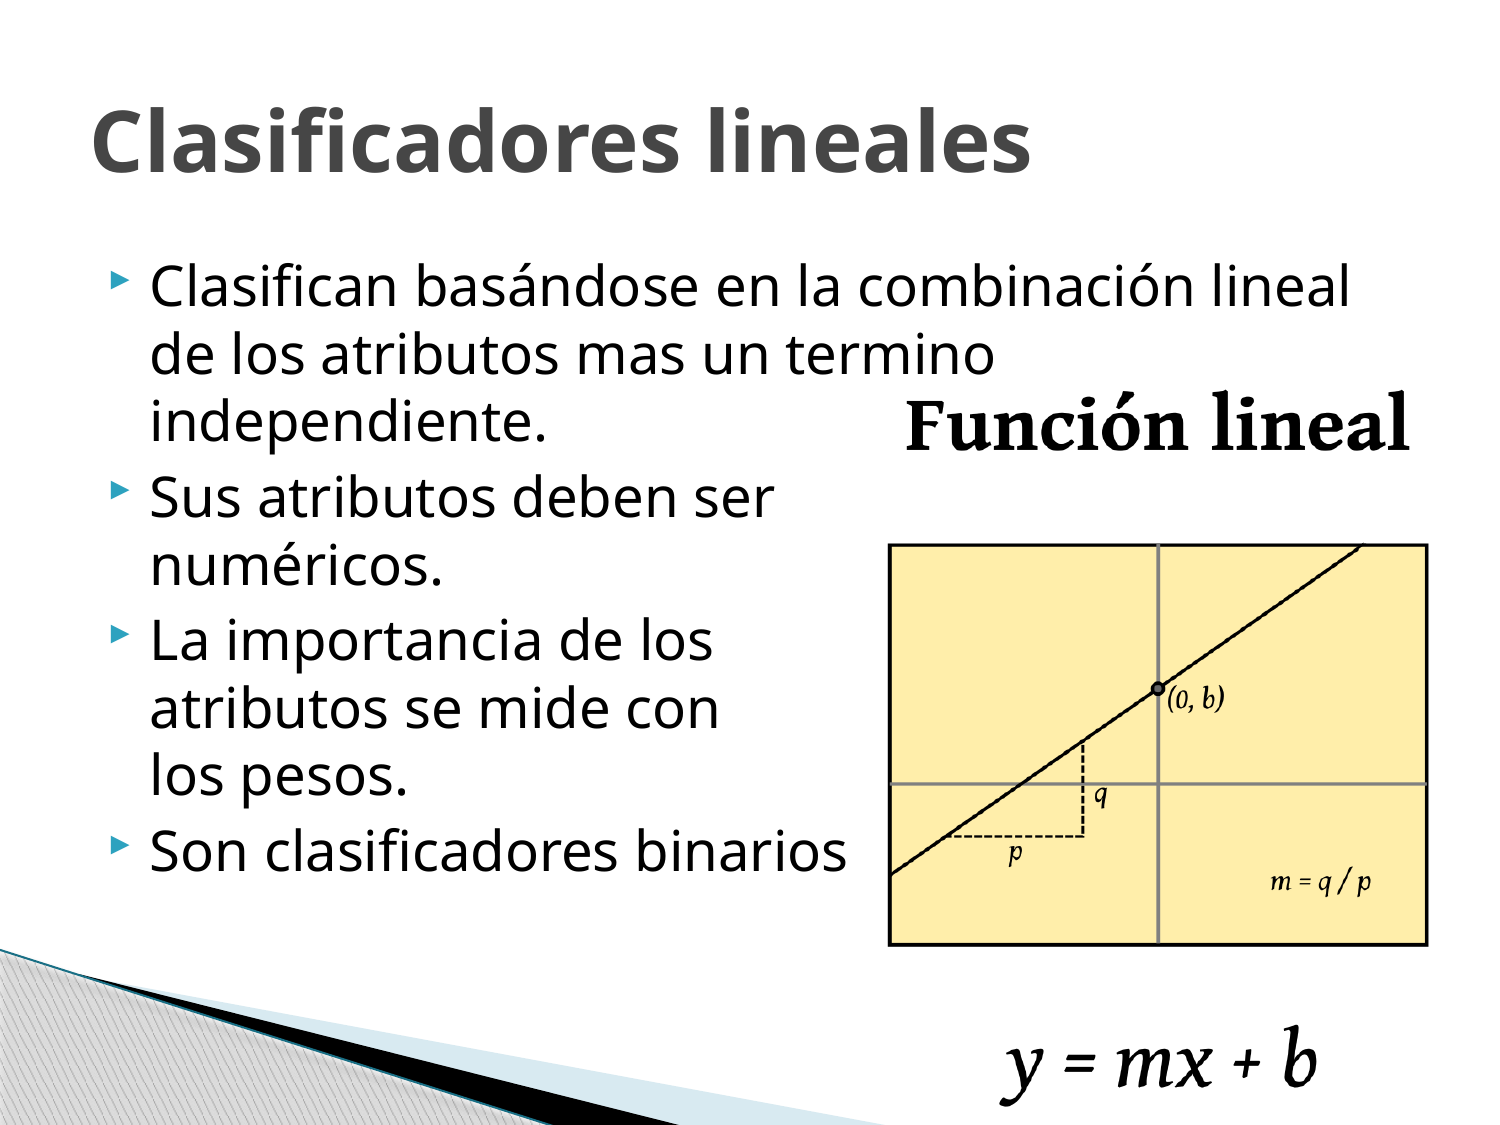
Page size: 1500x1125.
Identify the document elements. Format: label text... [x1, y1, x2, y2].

title Clasificadores lineales [75, 45, 1425, 233]
picture [844, 349, 1471, 1125]
list Clasifican basándose en la combinación lineal de los atributos mas un termino independiente. Sus atributos deben ser numéricos. La importancia de los atributos se mide con los pesos. Son clasificadores binarios [75, 243, 1425, 986]
